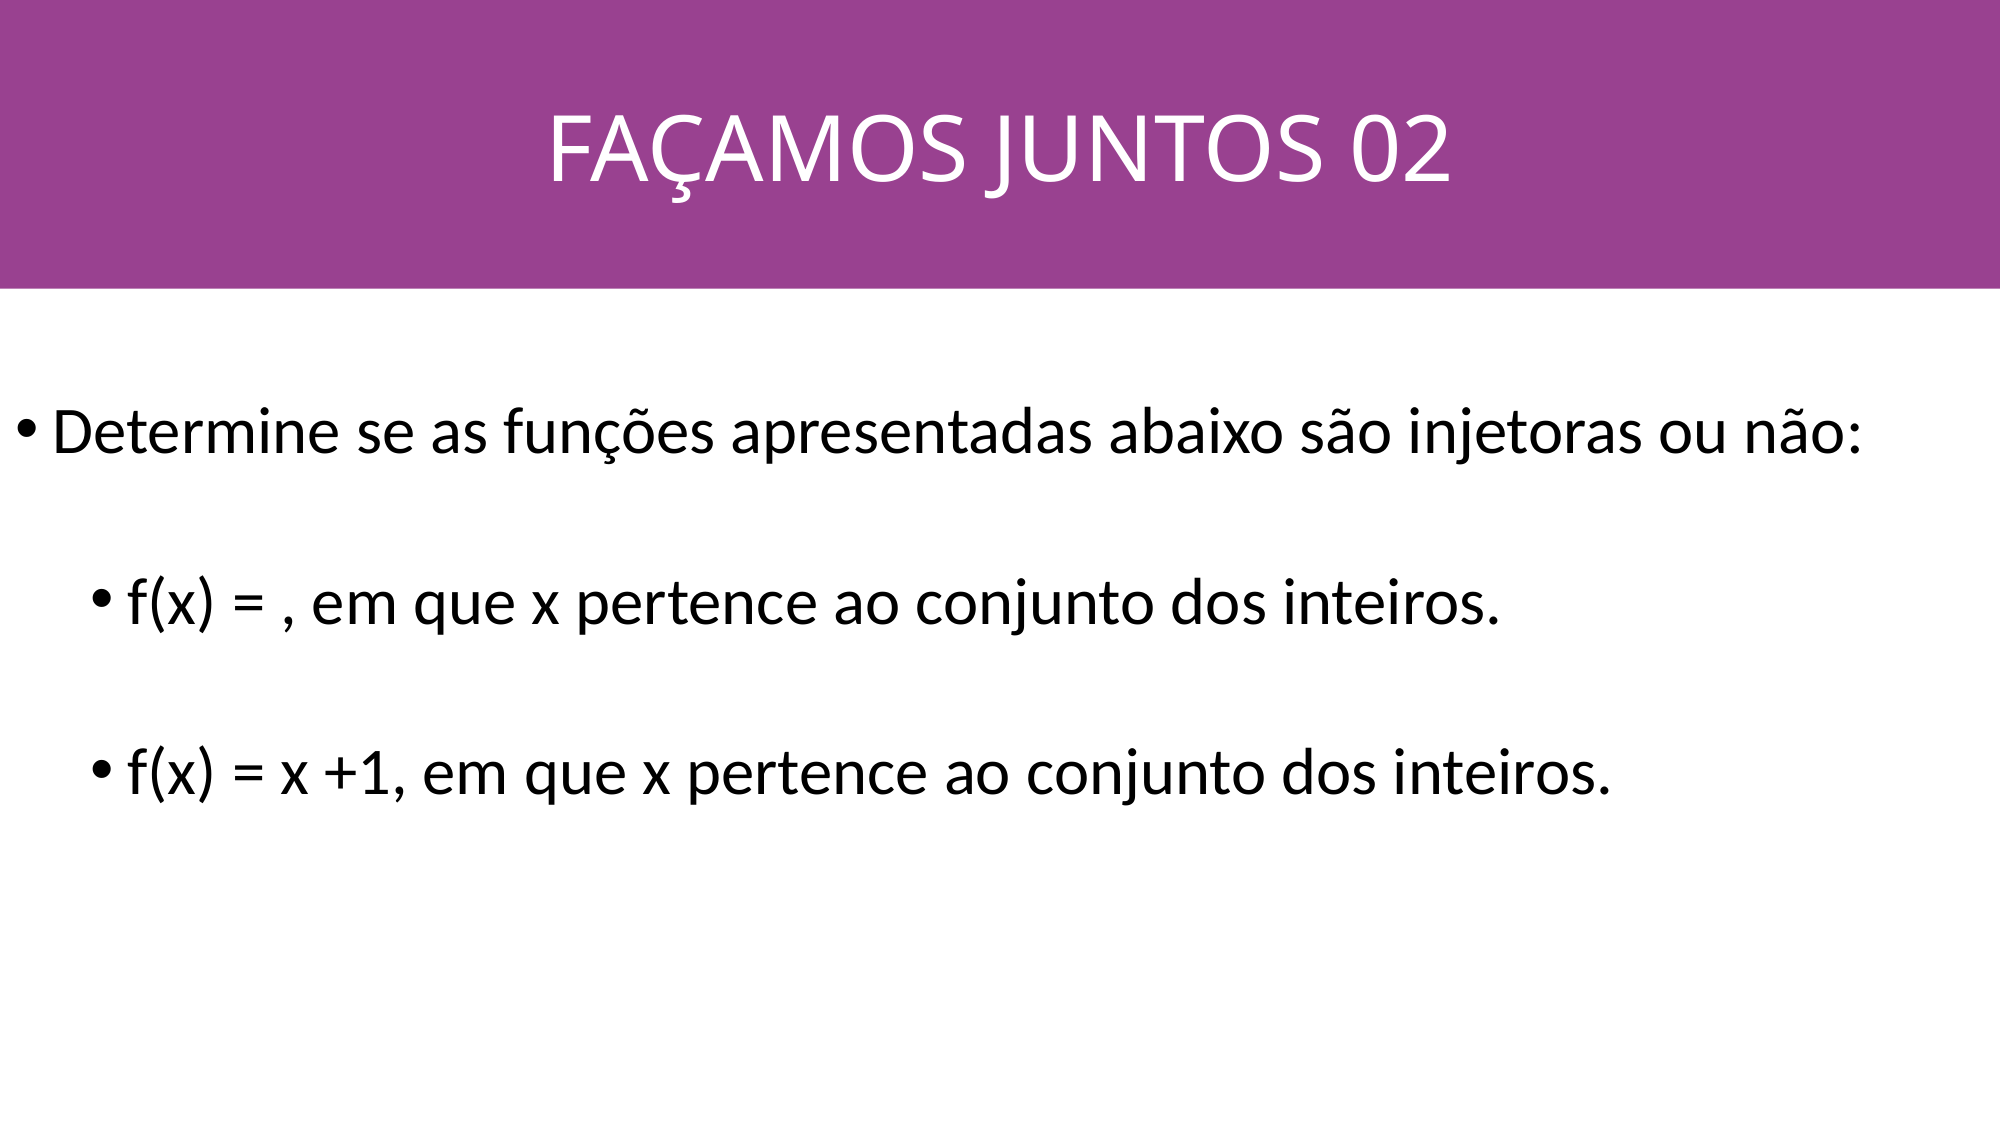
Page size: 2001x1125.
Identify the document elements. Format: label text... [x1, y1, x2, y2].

text_box FAÇAMOS JUNTOS 02 [0, 0, 2000, 290]
